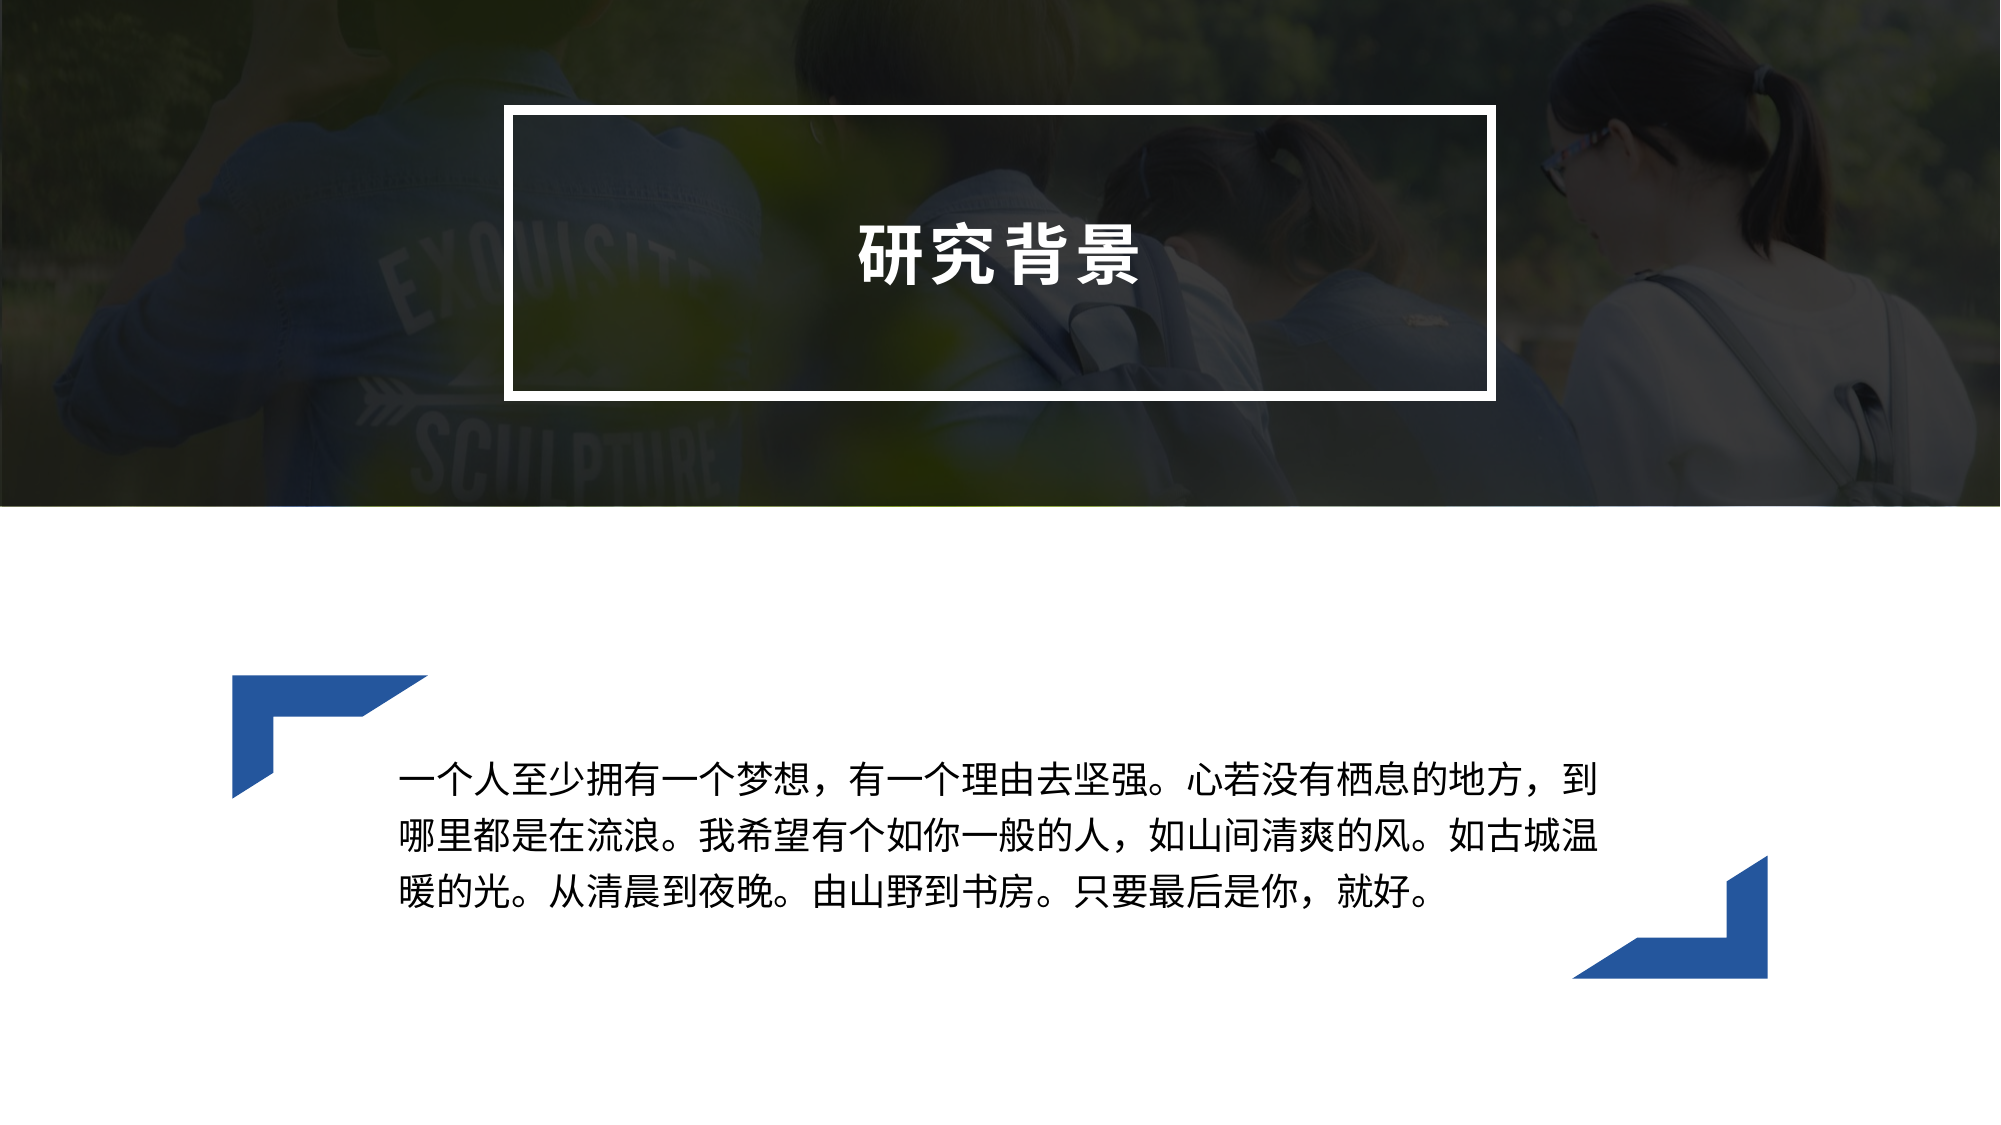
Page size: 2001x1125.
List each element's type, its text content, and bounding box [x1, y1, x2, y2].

text_box 研究背景 [508, 109, 1492, 397]
text_box 一个人至少拥有一个梦想，有一个理由去坚强。心若没有栖息的地方，到哪里都是在流浪。我希望有个如你一般的人，如山间清爽的风。如古城温暖的光。从清晨到夜晚。由山野到书房。只要最后是你，就好。 [383, 737, 1617, 921]
text_box [1568, 853, 1769, 980]
text_box [0, 0, 2000, 507]
text_box [231, 674, 432, 801]
